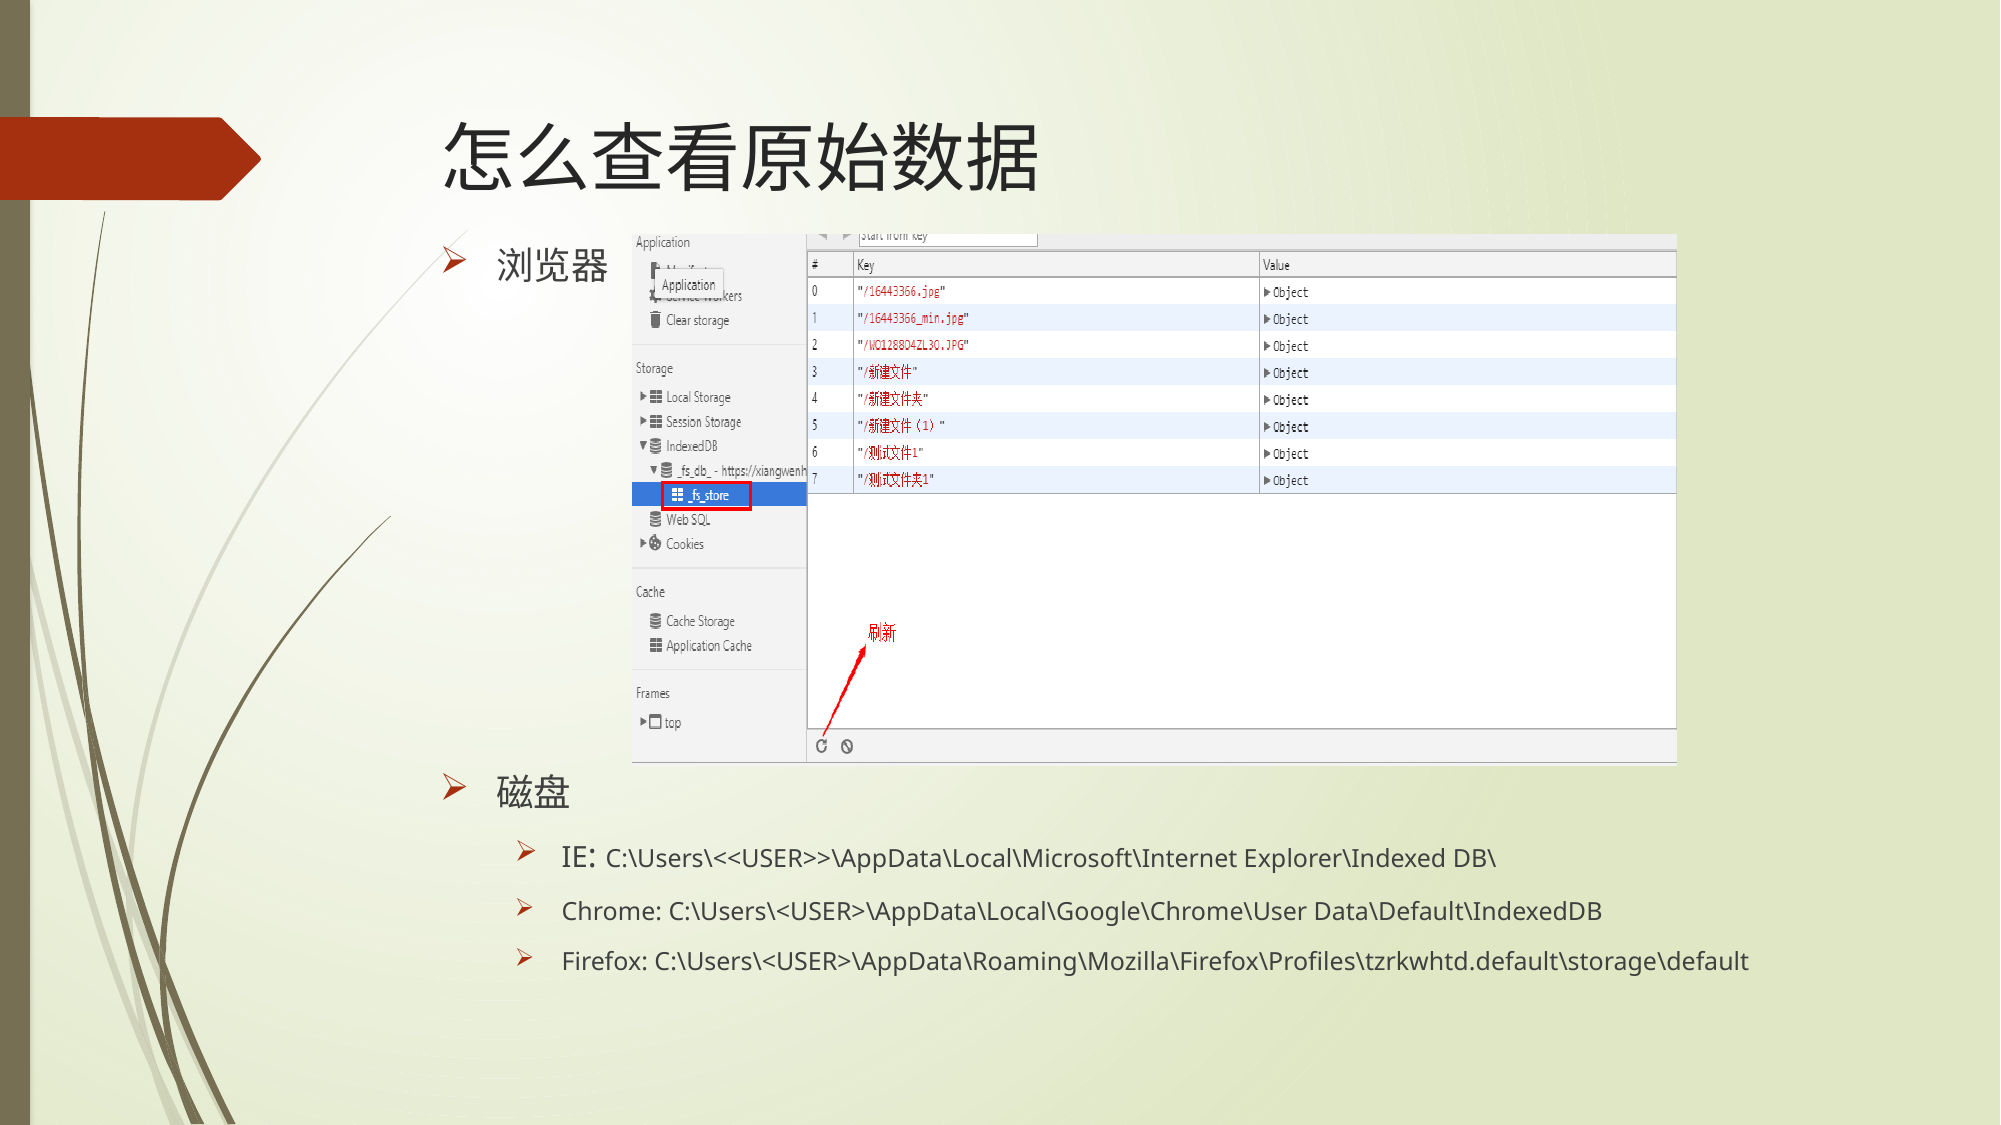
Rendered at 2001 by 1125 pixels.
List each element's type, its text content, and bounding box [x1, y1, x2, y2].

title 怎么查看原始数据 [425, 102, 1888, 218]
list 浏览器 磁盘 IE: C:\Users\<<USER>>\AppData\Local\Microsoft\Internet Explorer\Indexed DB\ Chrome: C:\Users\<USER>\AppData\Local\Google\Chrome\User Data\Default\IndexedDB Firefox: C:\Users\<USER>\AppData\Roaming\Mozilla\Firefox\Profiles\tzrkwhtd.default\storage\default [424, 234, 1888, 1027]
picture [632, 233, 1678, 766]
